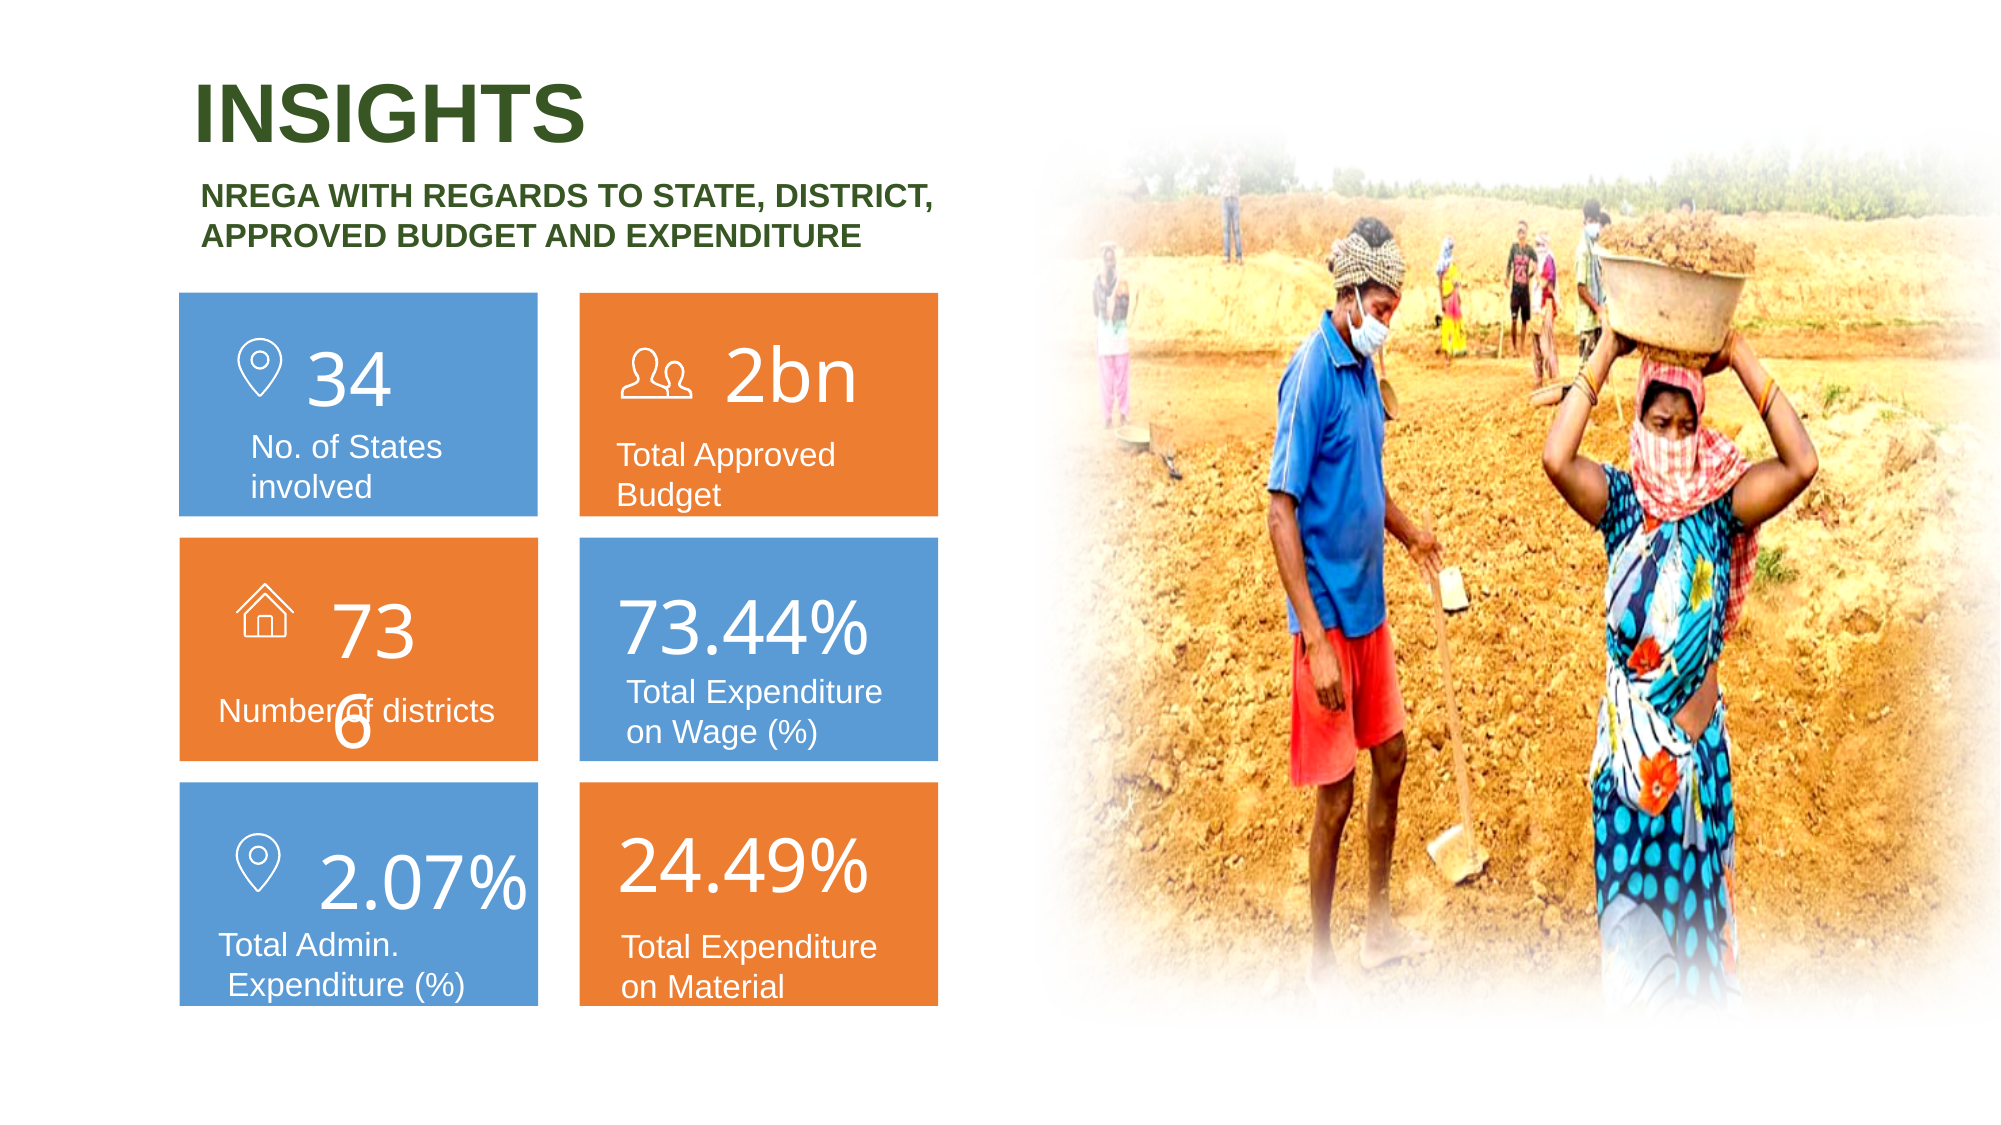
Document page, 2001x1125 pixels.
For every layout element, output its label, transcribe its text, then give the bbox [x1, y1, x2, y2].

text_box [179, 292, 939, 1006]
text_box INSIGHTS [179, 51, 617, 167]
text_box NREGA WITH REGARDS TO STATE, DISTRICT, APPROVED BUDGET AND EXPENDITURE [185, 167, 1018, 209]
picture [1032, 122, 2000, 1032]
